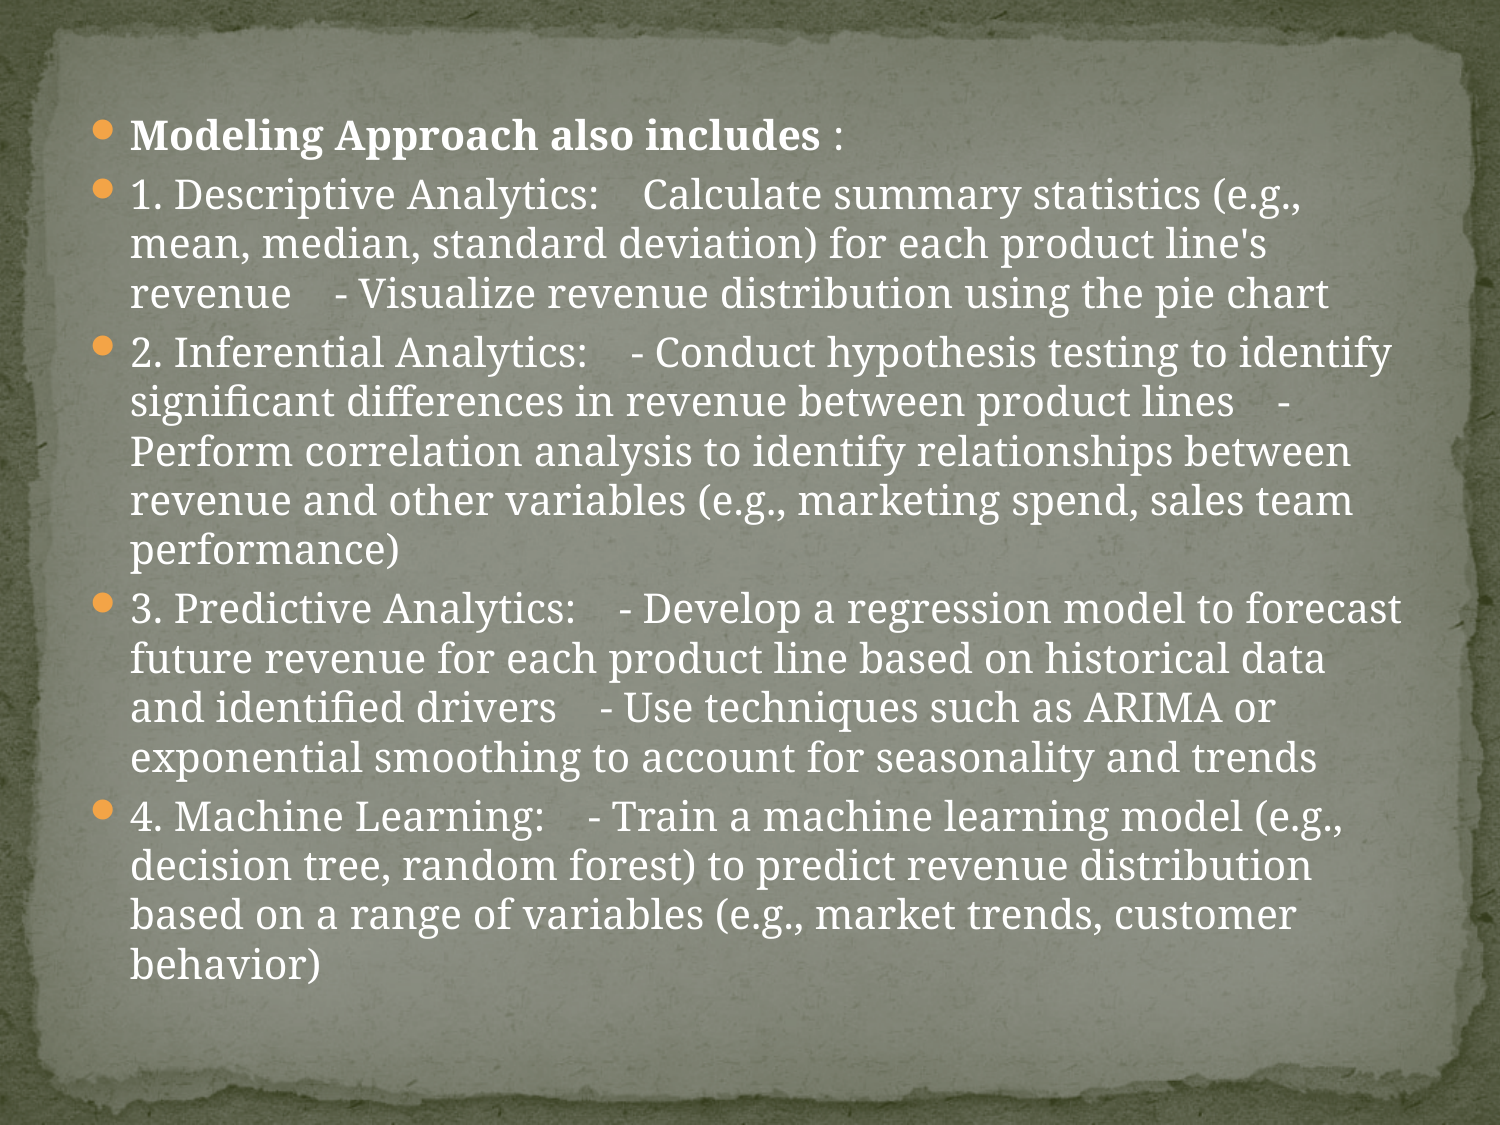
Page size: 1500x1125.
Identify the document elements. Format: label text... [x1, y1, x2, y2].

list Modeling Approach also includes : 1. Descriptive Analytics: Calculate summary statistics (e.g., mean, median, standard deviation) for each product line's revenue - Visualize revenue distribution using the pie chart 2. Inferential Analytics: - Conduct hypothesis testing to identify significant differences in revenue between product lines - Perform correlation analysis to identify relationships between revenue and other variables (e.g., marketing spend, sales team performance) 3. Predictive Analytics: - Develop a regression model to forecast future revenue for each product line based on historical data and identified drivers - Use techniques such as ARIMA or exponential smoothing to account for seasonality and trends 4. Machine Learning: - Train a machine learning model (e.g., decision tree, random forest) to predict revenue distribution based on a range of variables (e.g., market trends, customer behavior) [75, 101, 1425, 1035]
